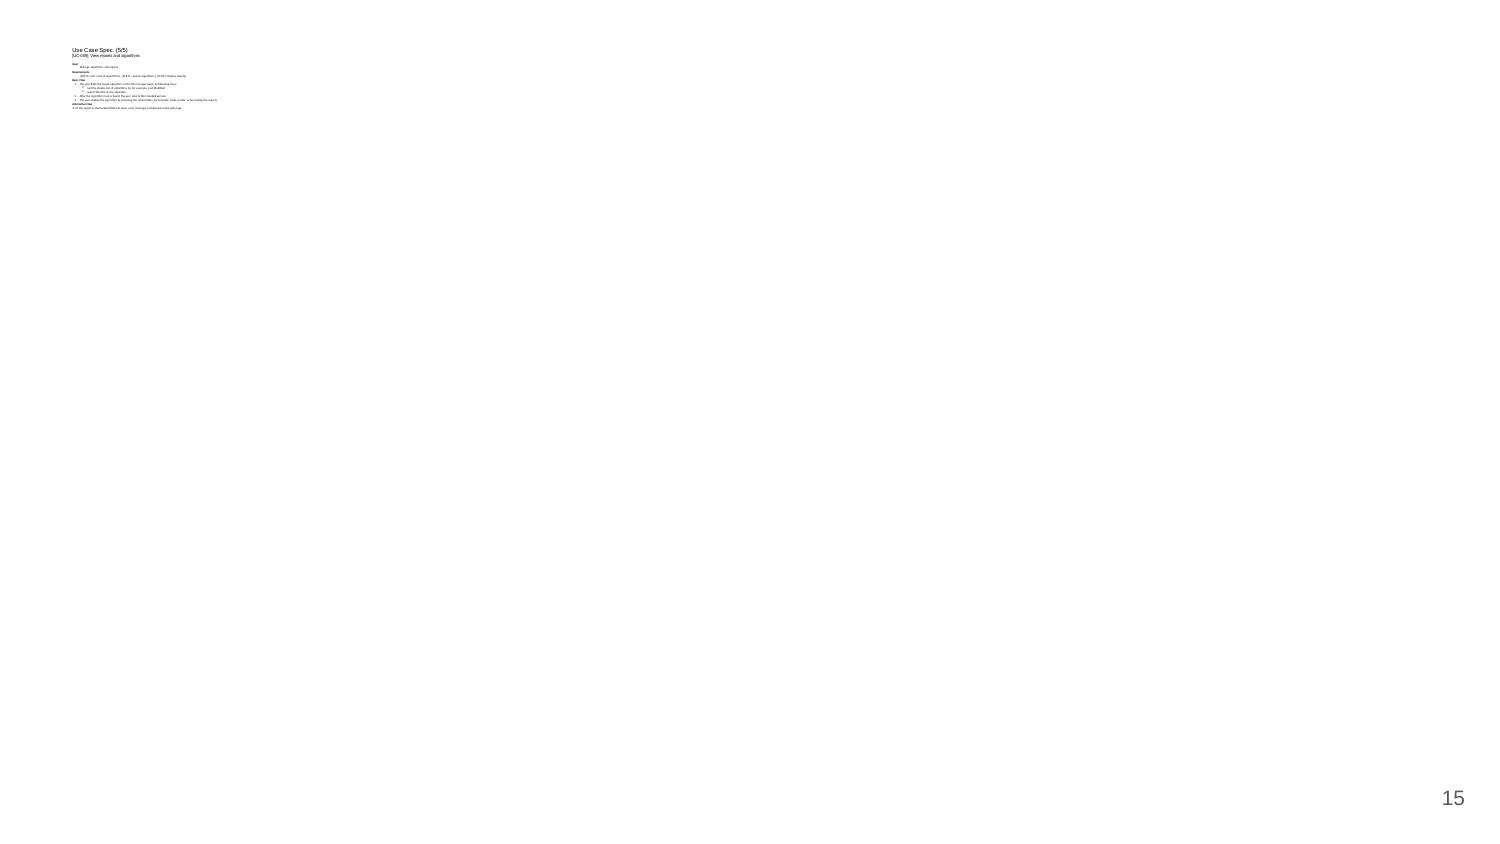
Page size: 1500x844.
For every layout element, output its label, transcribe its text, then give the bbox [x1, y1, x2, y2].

title Use Case Spec. (5/5) [UC-009] View reports and algorithms Goal Manage algorithms and reports Requirements [FFR10 : Sort a list of algorithms], [FFR11 : Search algorithms], [FFR17: Display reports] Basic Flow The user finds the target algorithm on the file manager page, by following ways: sort the display list of algorithms by, for example, Last Modified; search the title of the algorithm. After the algorithm item is found, the user selects the intended version. The user studies the algorithm by analysing the related data, for example, trade results, or by reading the reports. Alternative Flow 3.1 if the report in the backend failed to open, error message is displayed on the web page [57, 31, 1455, 126]
slide_number 15 [1389, 764, 1480, 830]
